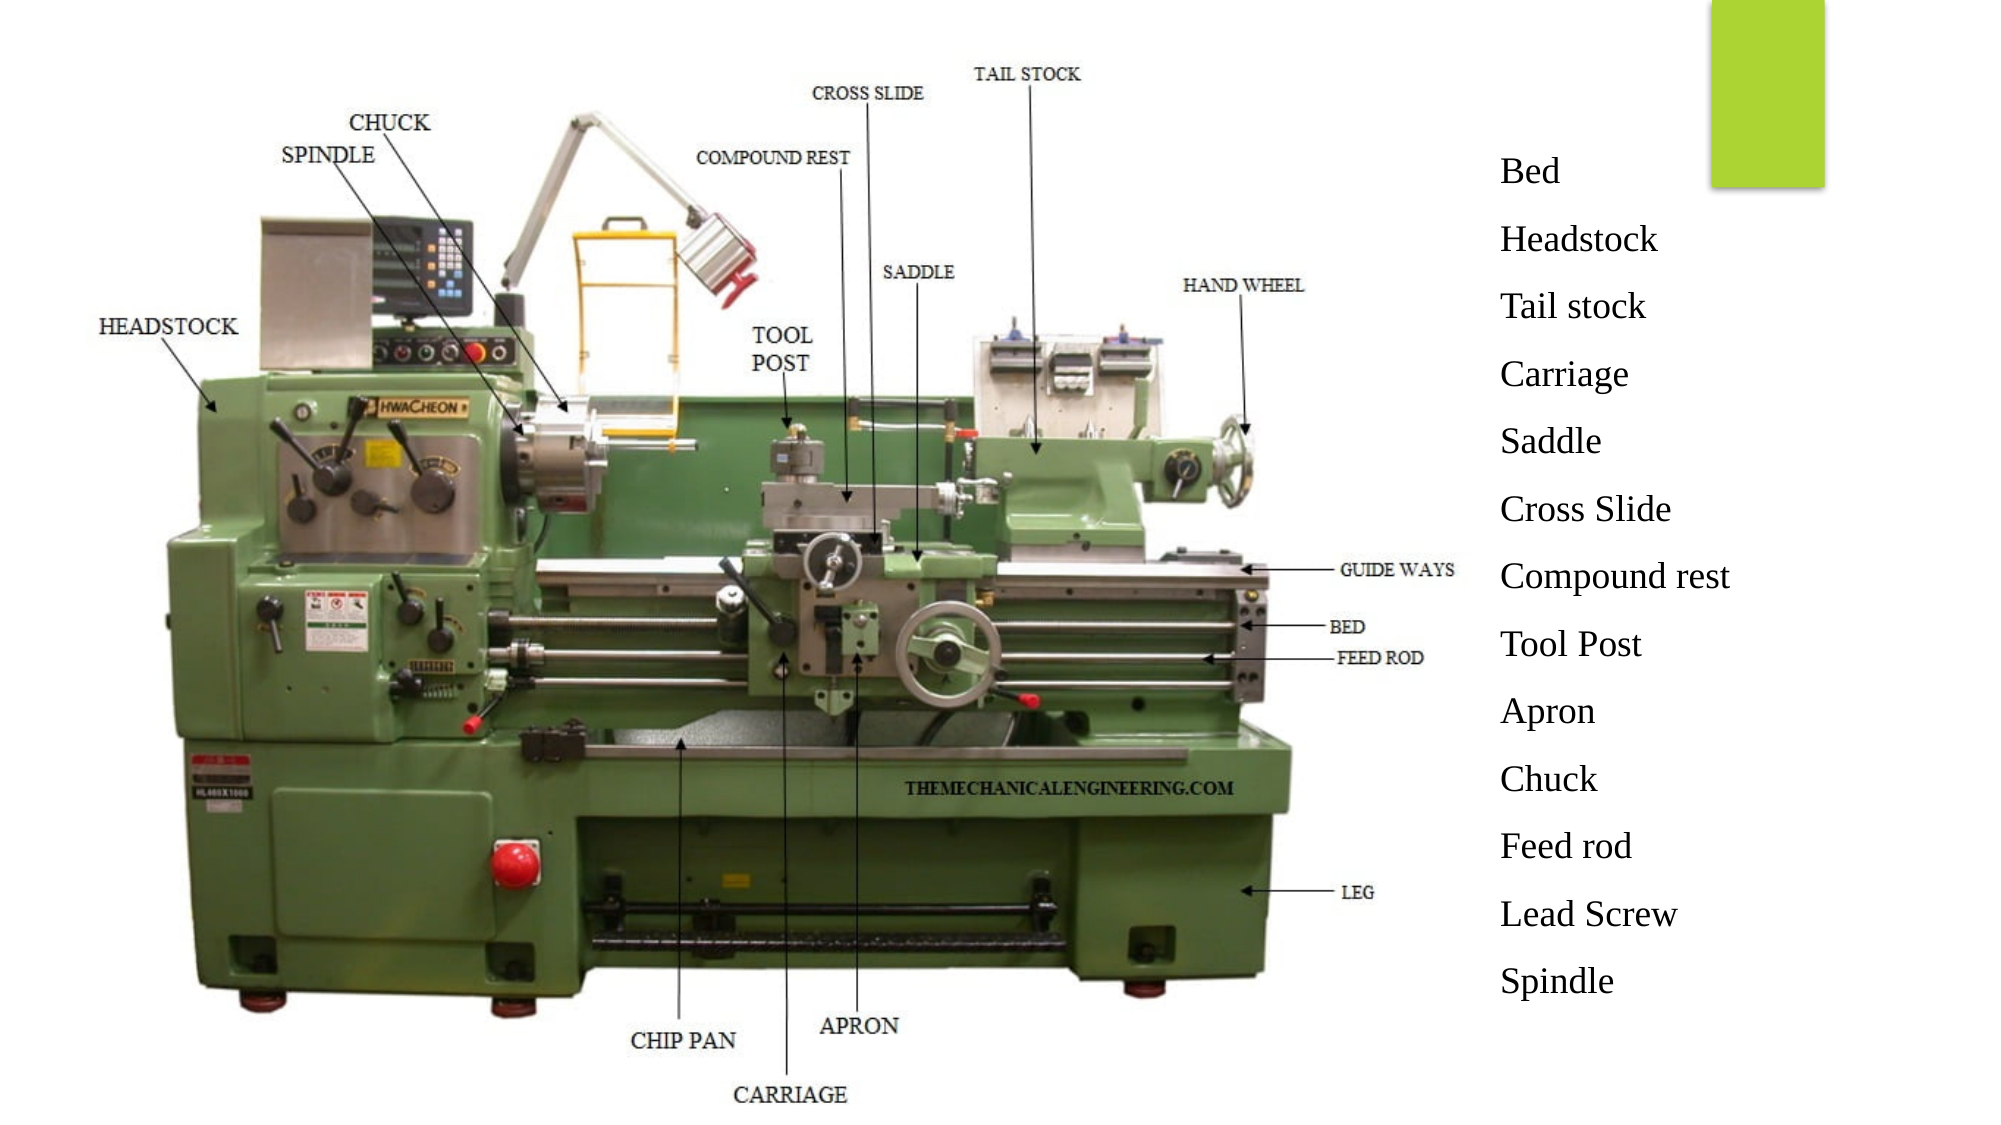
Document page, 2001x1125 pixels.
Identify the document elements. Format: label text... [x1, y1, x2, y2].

picture [16, 25, 1486, 1125]
text_box Bed Headstock Tail stock Carriage Saddle Cross Slide Compound rest Tool Post Apron Chuck Feed rod Lead Screw Spindle [1490, 116, 1792, 1076]
